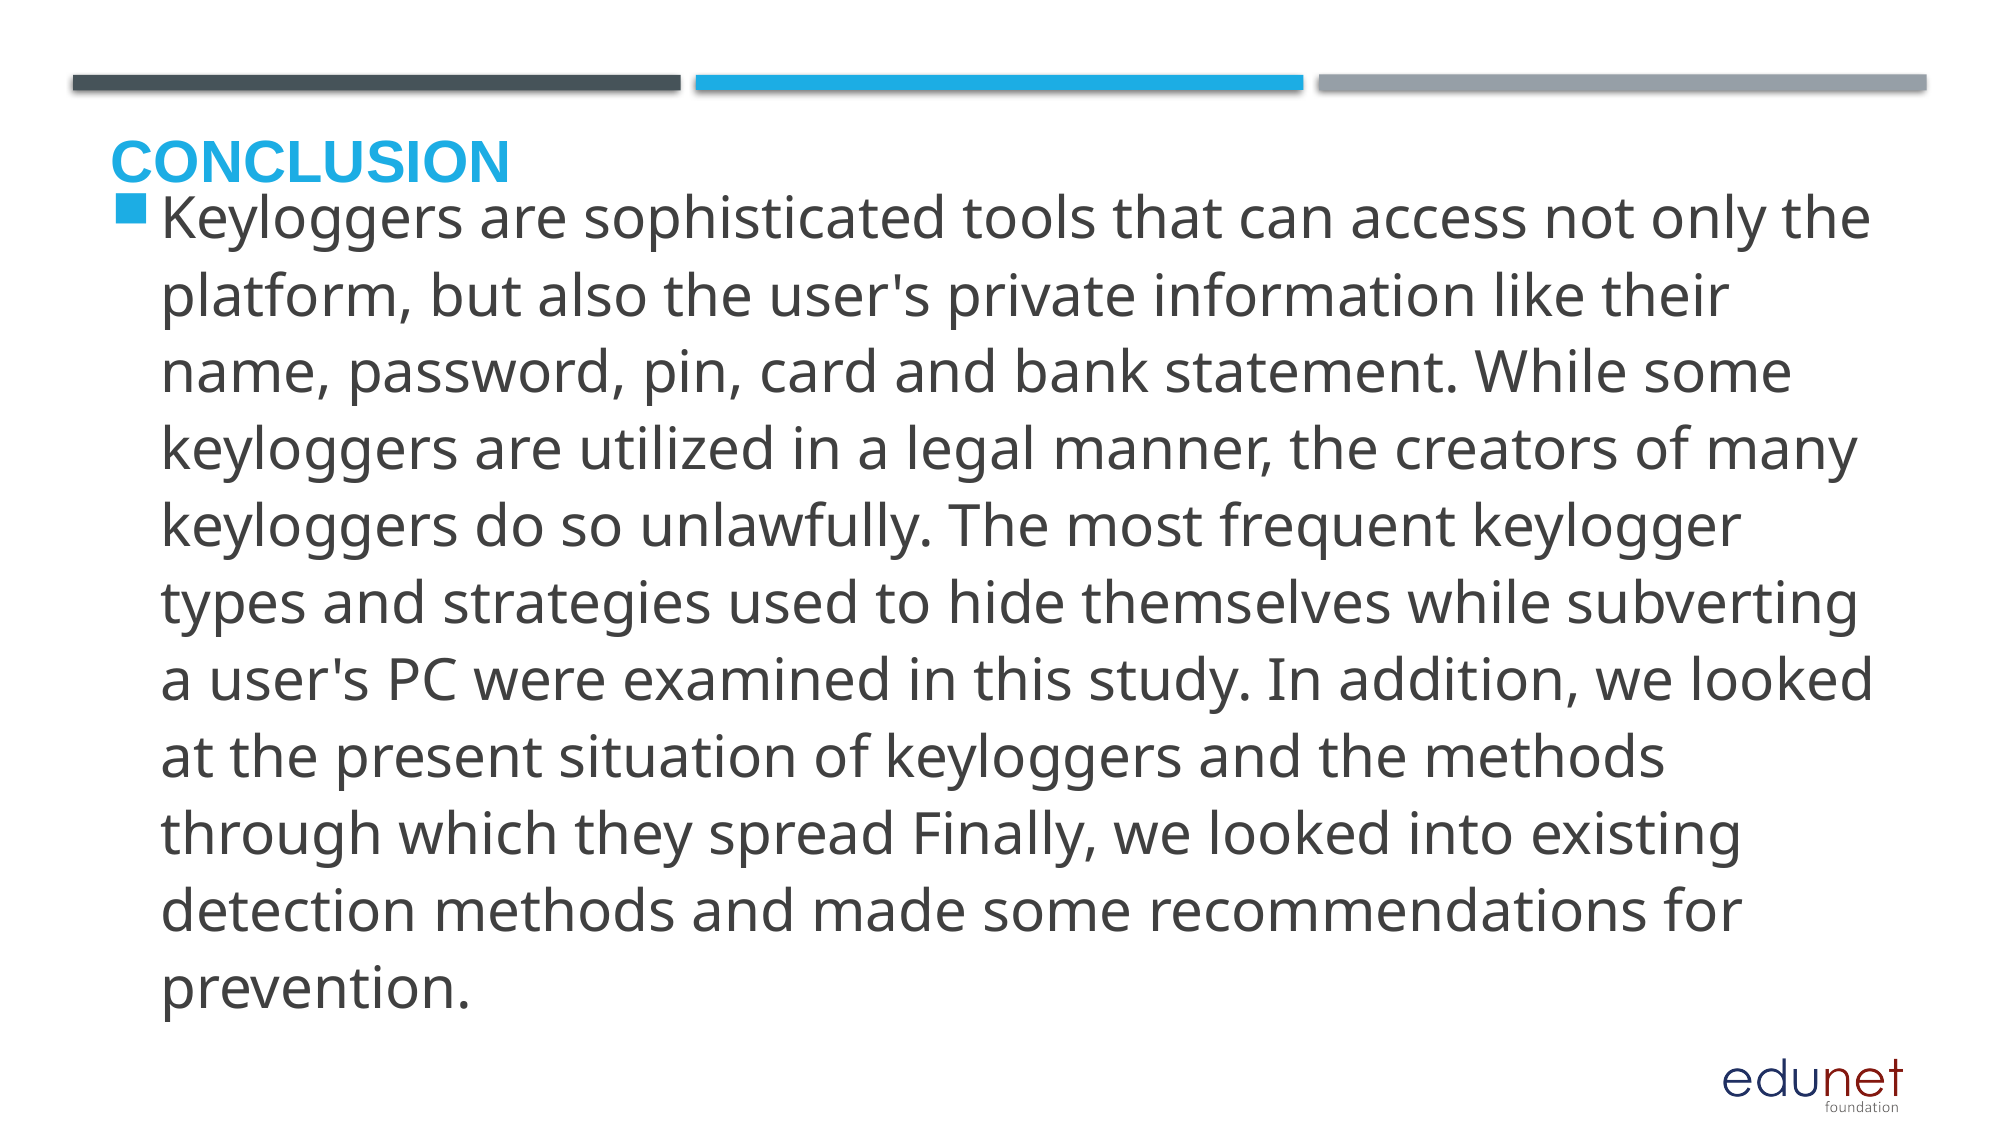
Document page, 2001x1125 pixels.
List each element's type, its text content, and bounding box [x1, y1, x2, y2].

list Keyloggers are sophisticated tools that can access not only the platform, but also the user's private information like their name, password, pin, card and bank statement. While some keyloggers are utilized in a legal manner, the creators of many keyloggers do so unlawfully. The most frequent keylogger types and strategies used to hide themselves while subverting a user's PC were examined in this study. In addition, we looked at the present situation of keyloggers and the methods through which they spread Finally, we looked into existing detection methods and made some recommendations for prevention. [95, 213, 1905, 981]
title Conclusion [95, 115, 1905, 203]
picture [1719, 1056, 1905, 1116]
